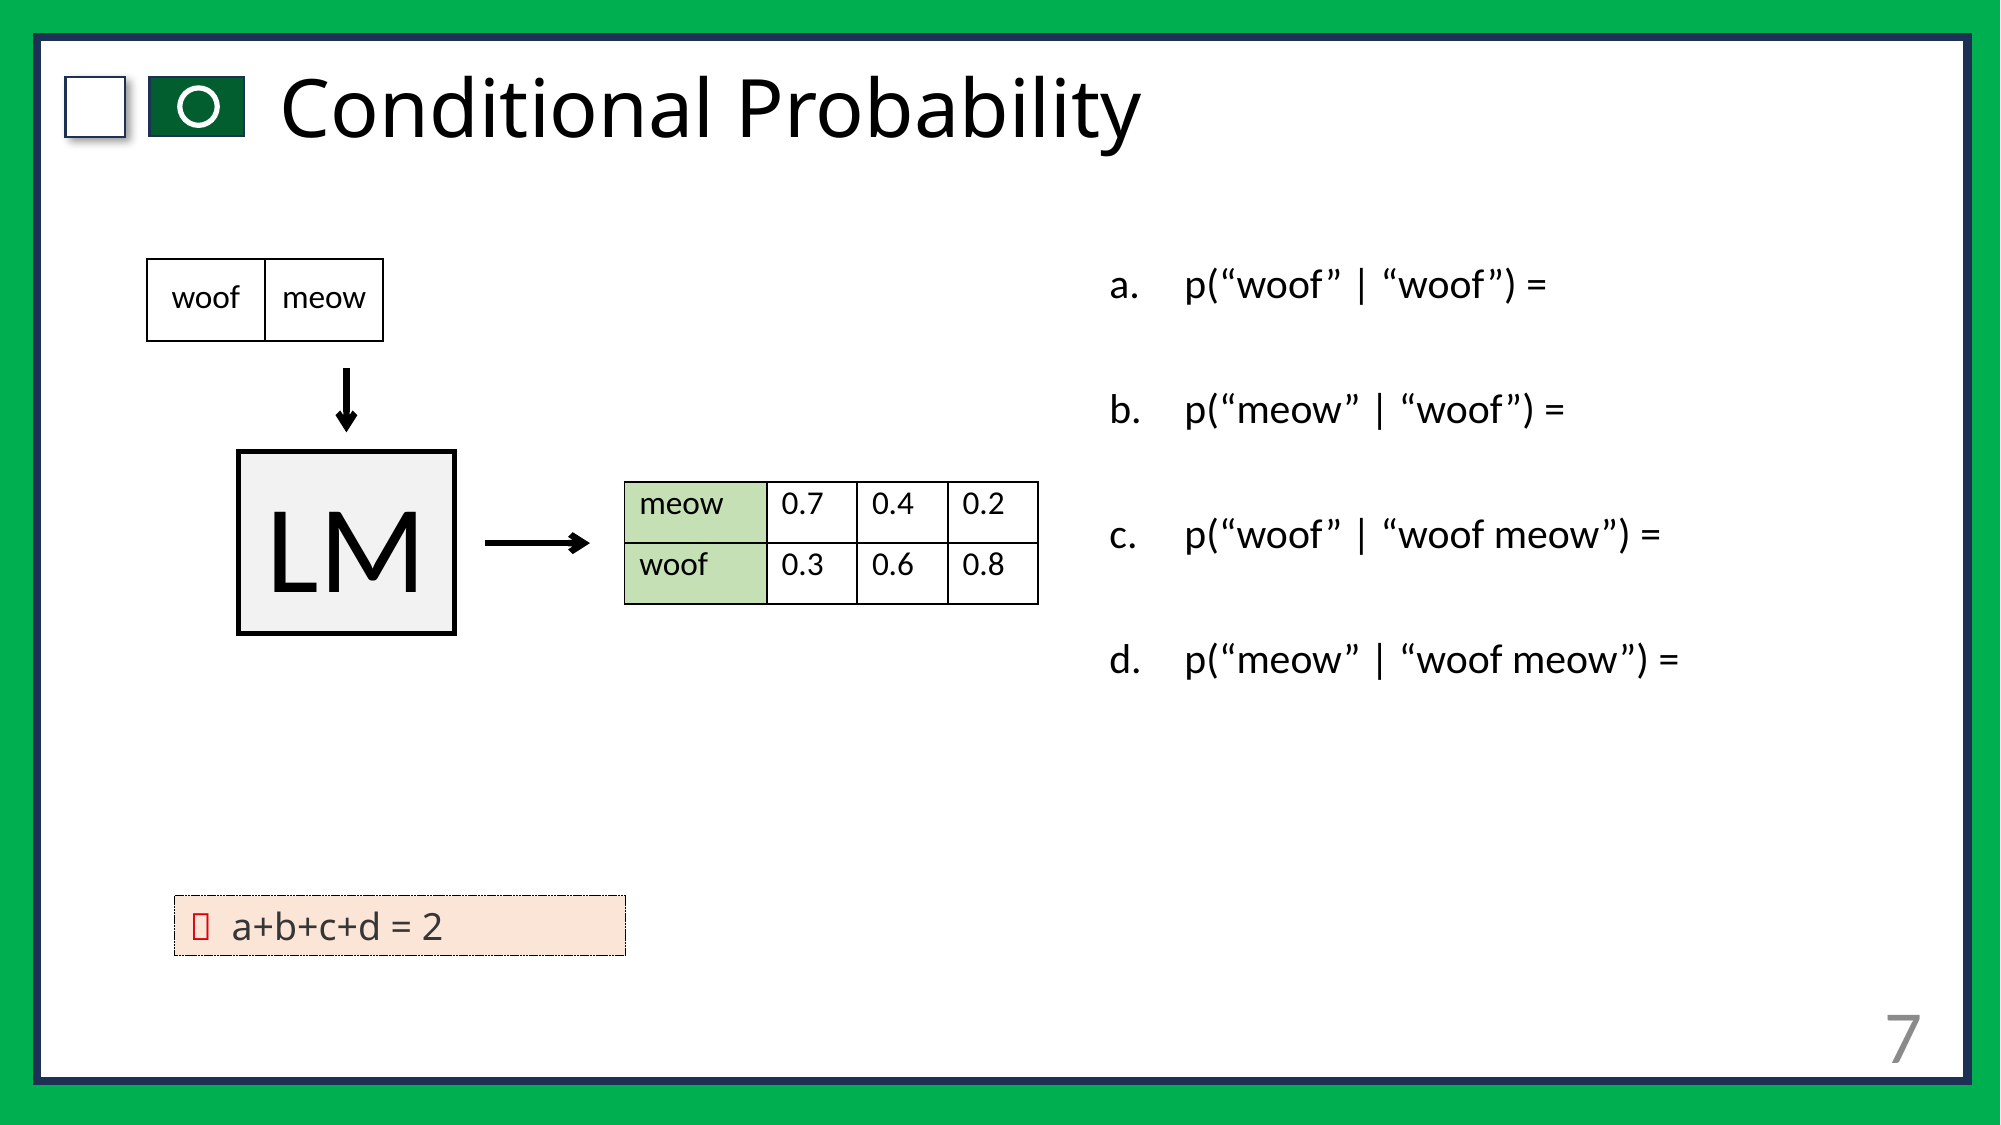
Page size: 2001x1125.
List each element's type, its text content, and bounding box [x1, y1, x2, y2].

table_header woof [148, 260, 264, 340]
table_header 0.4 [858, 483, 947, 542]
table_cell 0.8 [949, 544, 1037, 603]
table_header meow [266, 260, 382, 340]
table_cell woof [625, 544, 766, 603]
table_header 0.2 [949, 483, 1037, 542]
text_box p(“woof” | “woof”) = p(“meow” | “woof”) = p(“woof” | “woof meow”) = p(“meow” | “woof meow”) = [1094, 174, 1936, 689]
text_box 🔑 a+b+c+d = 2 [174, 895, 626, 956]
table_cell 0.3 [768, 544, 856, 603]
title Conditional Probability [265, 59, 1863, 163]
table_header 0.7 [768, 483, 856, 542]
slide_number 7 [1750, 969, 1938, 1099]
table_header meow [625, 483, 766, 542]
table_cell 0.6 [858, 544, 947, 603]
text_box LM [237, 451, 455, 635]
